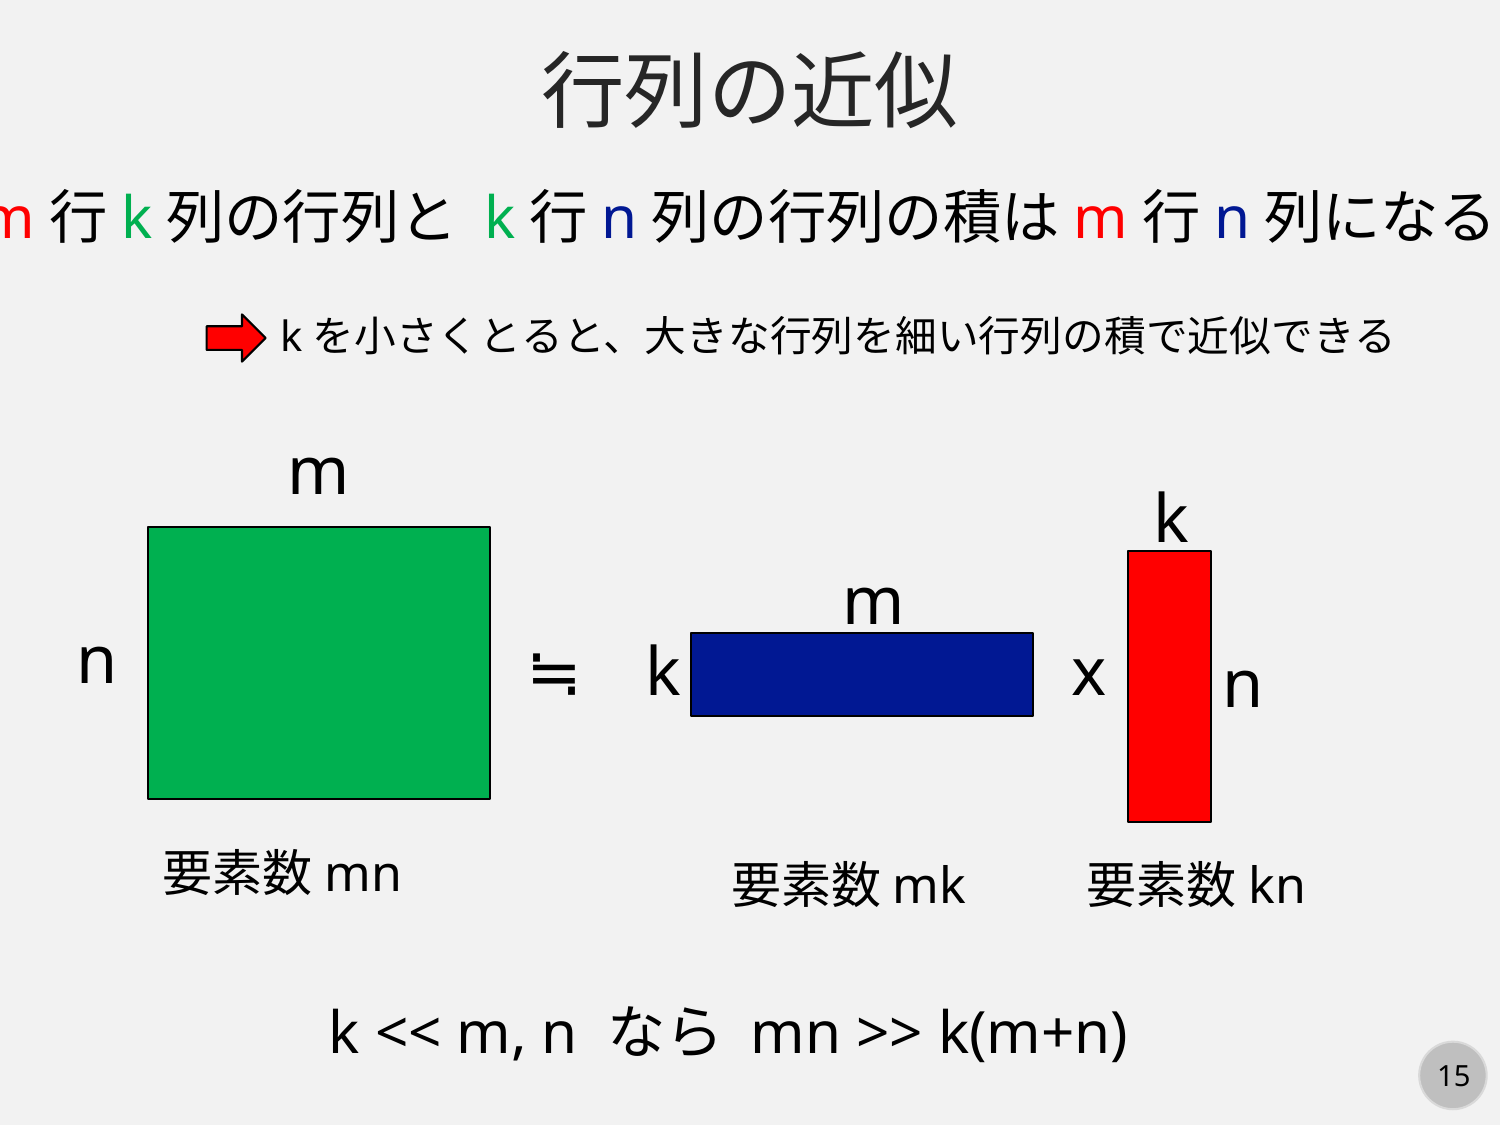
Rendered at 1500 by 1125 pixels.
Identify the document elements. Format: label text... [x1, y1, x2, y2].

text_box 要素数mn [147, 834, 417, 909]
text_box n [61, 609, 133, 705]
text_box k << m, n なら mn >> k(m+n) [314, 987, 1143, 1073]
list 行列の近似 [0, 31, 1500, 155]
text_box k [630, 621, 696, 717]
text_box n [1207, 633, 1279, 728]
text_box kを小さくとると、大きな行列を細い行列の積で近似できる [265, 302, 1411, 368]
text_box [205, 313, 267, 363]
text_box m [272, 420, 365, 516]
text_box m [827, 550, 920, 646]
text_box x [1056, 621, 1122, 717]
text_box m行k列の行列と k行n列の行列の積はm行n列になる [0, 172, 1500, 258]
text_box 要素数mk [716, 845, 982, 921]
text_box k [1138, 467, 1204, 563]
text_box 要素数kn [1071, 845, 1321, 921]
text_box [696, 632, 1034, 717]
text_box ≒ [511, 621, 597, 717]
text_box [147, 526, 491, 800]
text_box [1127, 550, 1212, 823]
